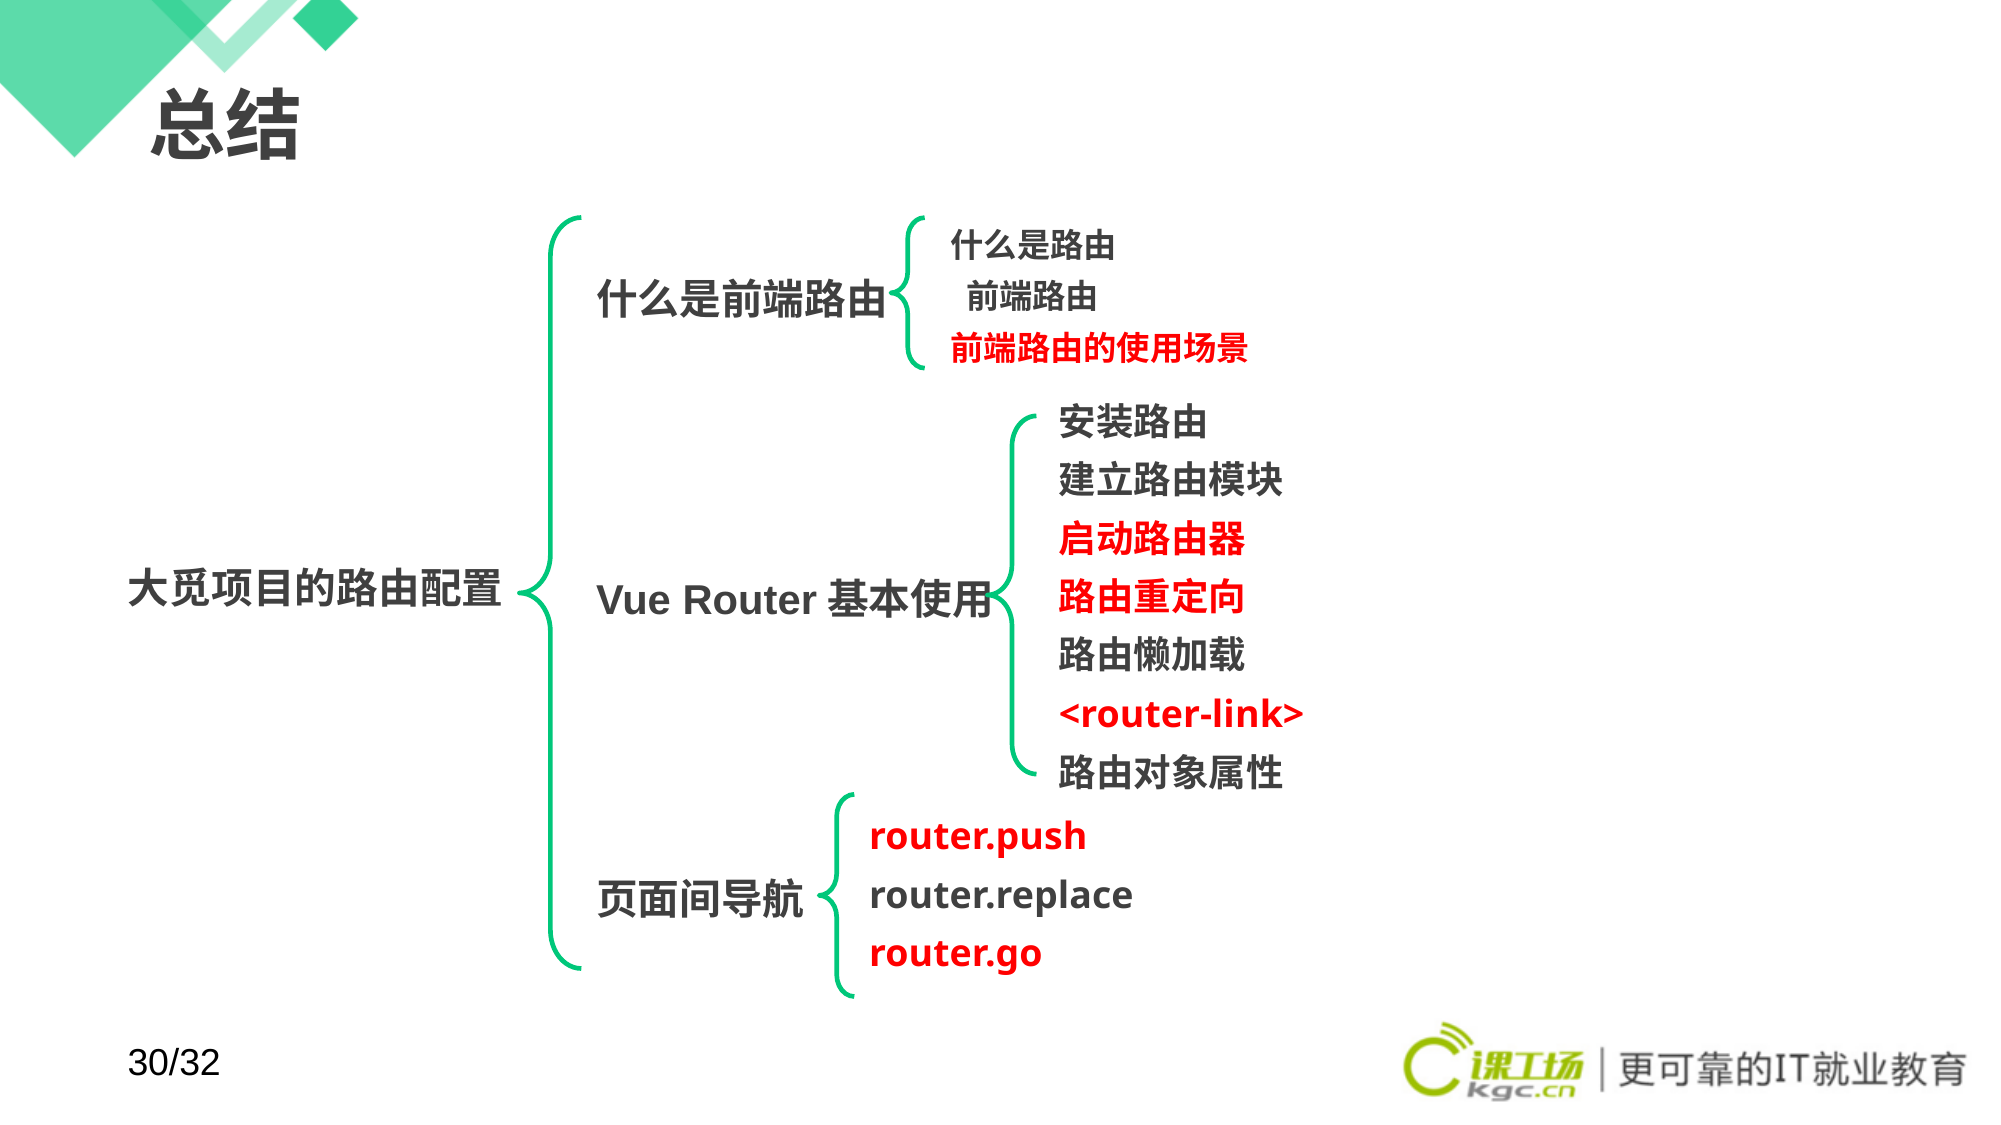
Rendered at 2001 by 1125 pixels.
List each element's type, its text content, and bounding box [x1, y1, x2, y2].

text_box [519, 217, 582, 969]
title 总结 [129, 45, 1692, 201]
text_box [819, 794, 855, 997]
text_box 安装路由 建立路由模块 启动路由器 路由重定向 路由懒加载 <router-link> 路由对象属性 [1044, 376, 1559, 801]
text_box 大觅项目的路由配置 [98, 554, 534, 620]
text_box 什么是前端路由 Vue Router基本使用 页面间导航 [581, 265, 1629, 1031]
text_box router.push router.replace router.go [854, 791, 1468, 982]
text_box [987, 415, 1037, 775]
text_box [890, 217, 925, 369]
picture [0, 0, 2000, 1125]
text_box 什么是路由 前端路由 前端路由的使用场景 [936, 204, 1715, 375]
